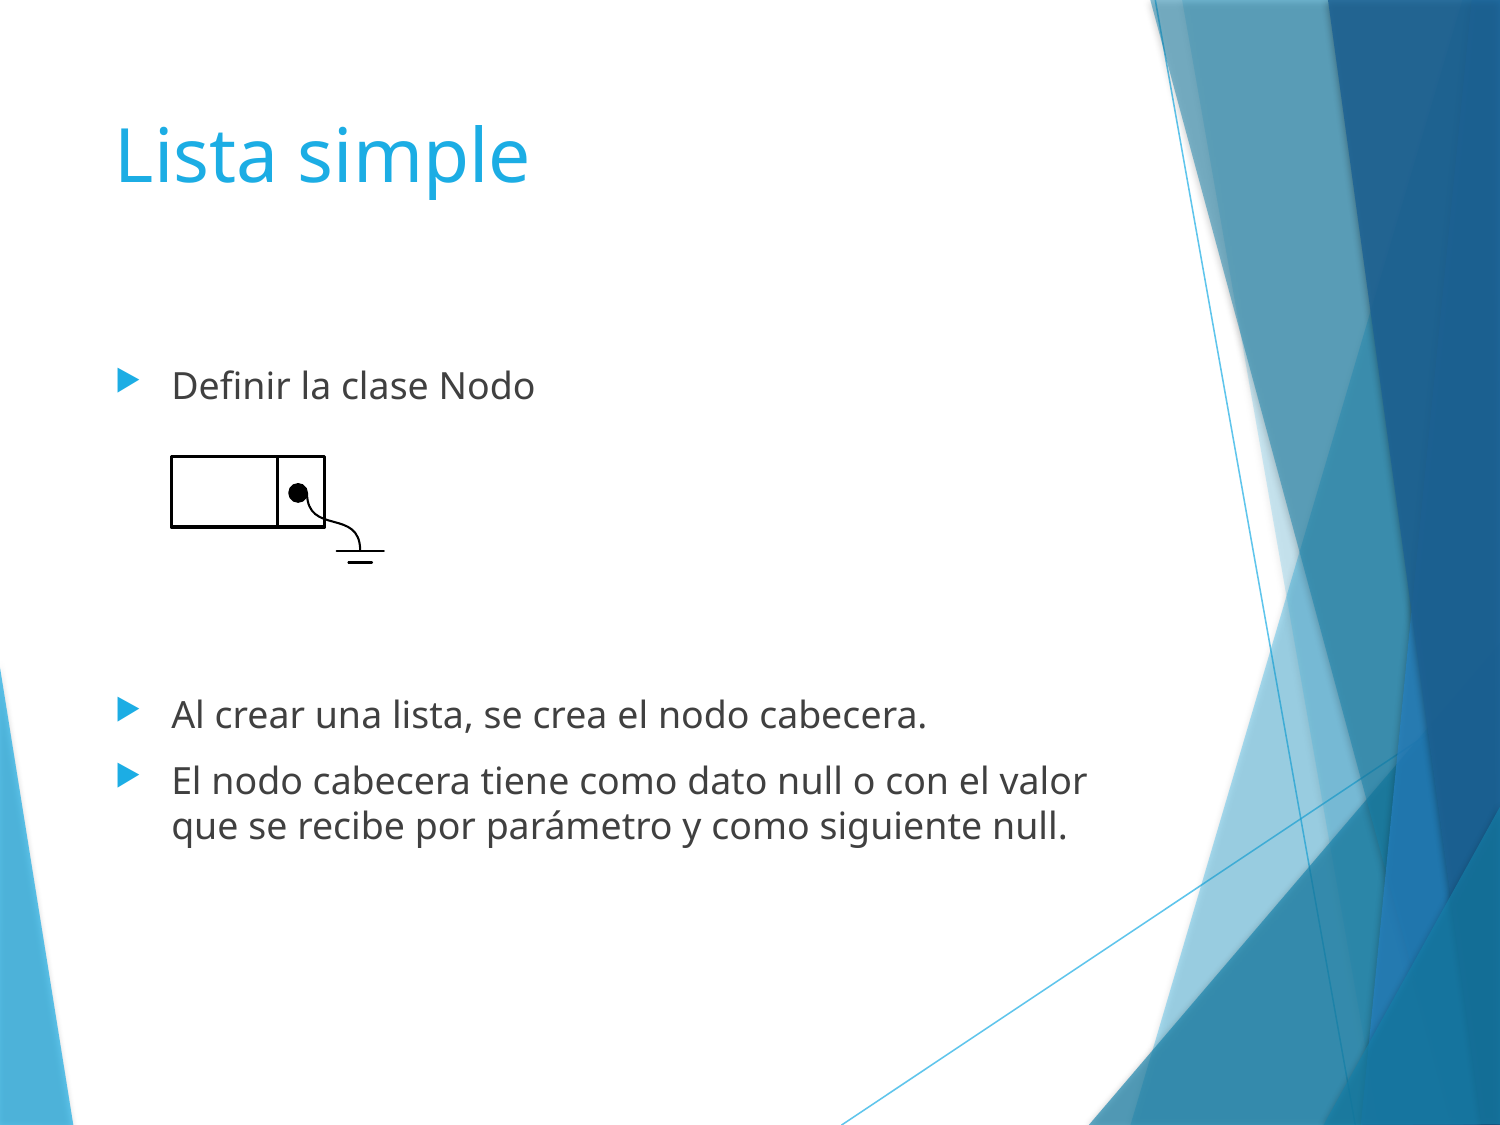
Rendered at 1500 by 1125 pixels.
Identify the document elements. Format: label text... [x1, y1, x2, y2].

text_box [170, 455, 385, 563]
title Lista simple [99, 99, 1142, 317]
list Definir la clase Nodo Al crear una lista, se crea el nodo cabecera. El nodo cabecera tiene como dato null o con el valor que se recibe por parámetro y como siguiente null. [99, 354, 1142, 992]
